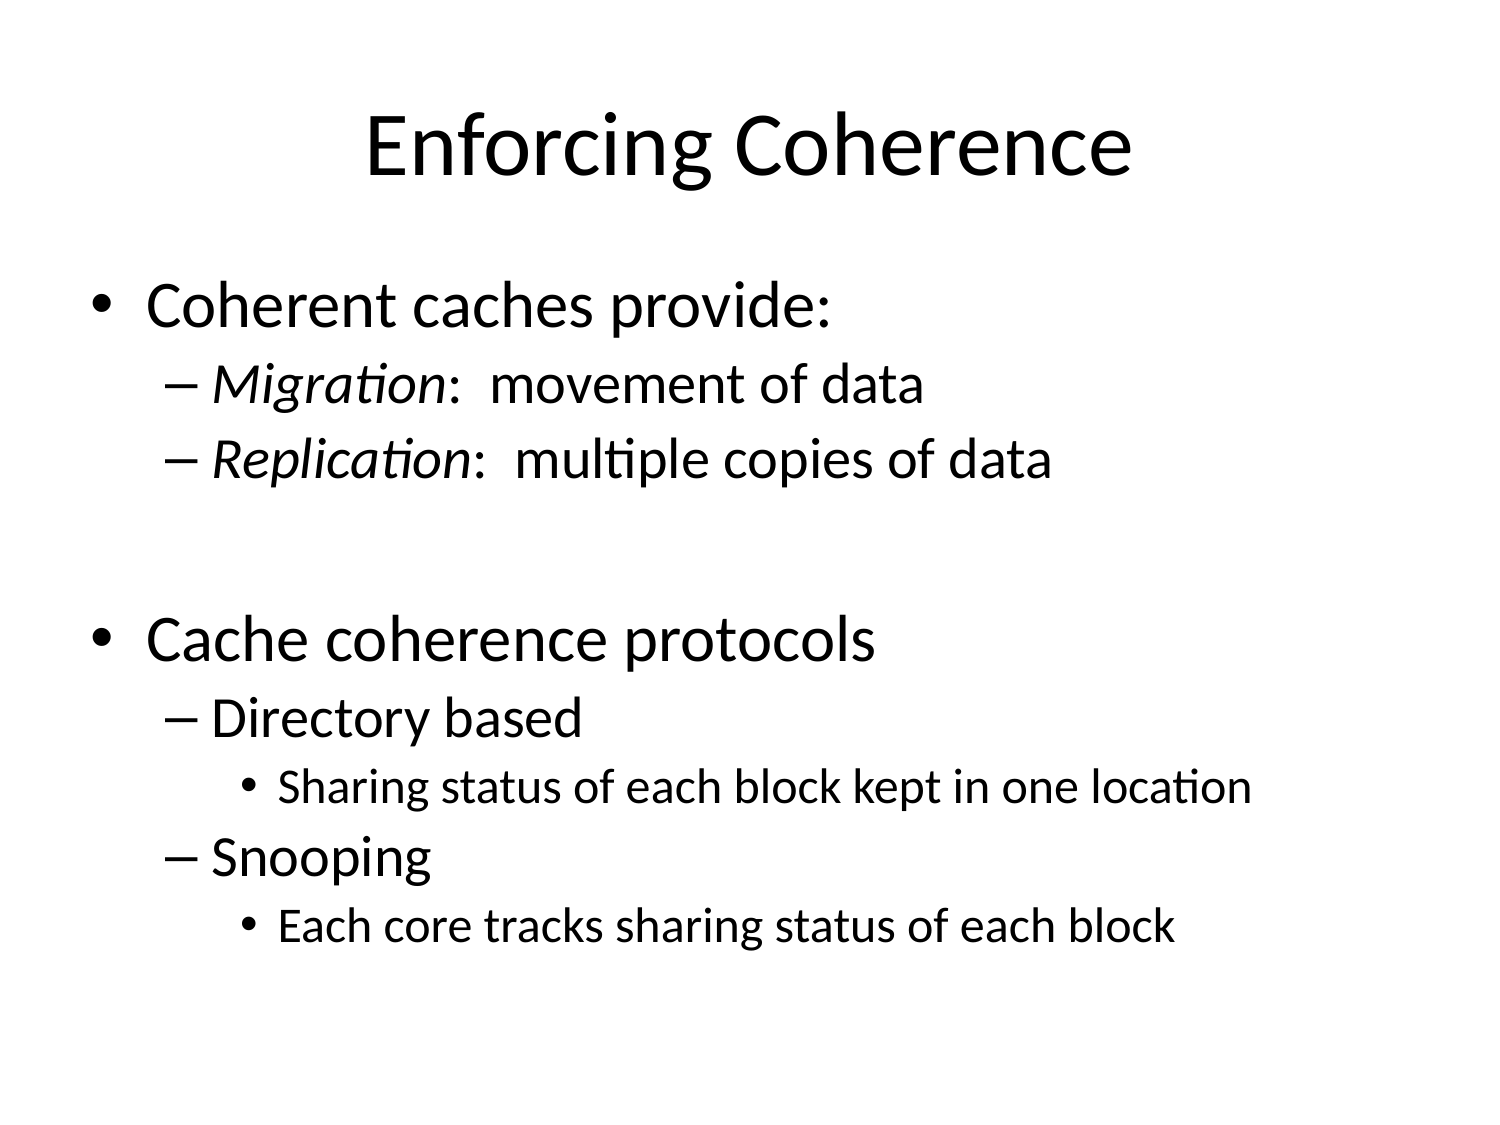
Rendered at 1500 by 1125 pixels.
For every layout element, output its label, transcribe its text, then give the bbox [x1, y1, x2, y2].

list Coherent caches provide: Migration: movement of data Replication: multiple copies of data Cache coherence protocols Directory based Sharing status of each block kept in one location Snooping Each core tracks sharing status of each block [75, 262, 1425, 1005]
title Enforcing Coherence [75, 45, 1425, 233]
